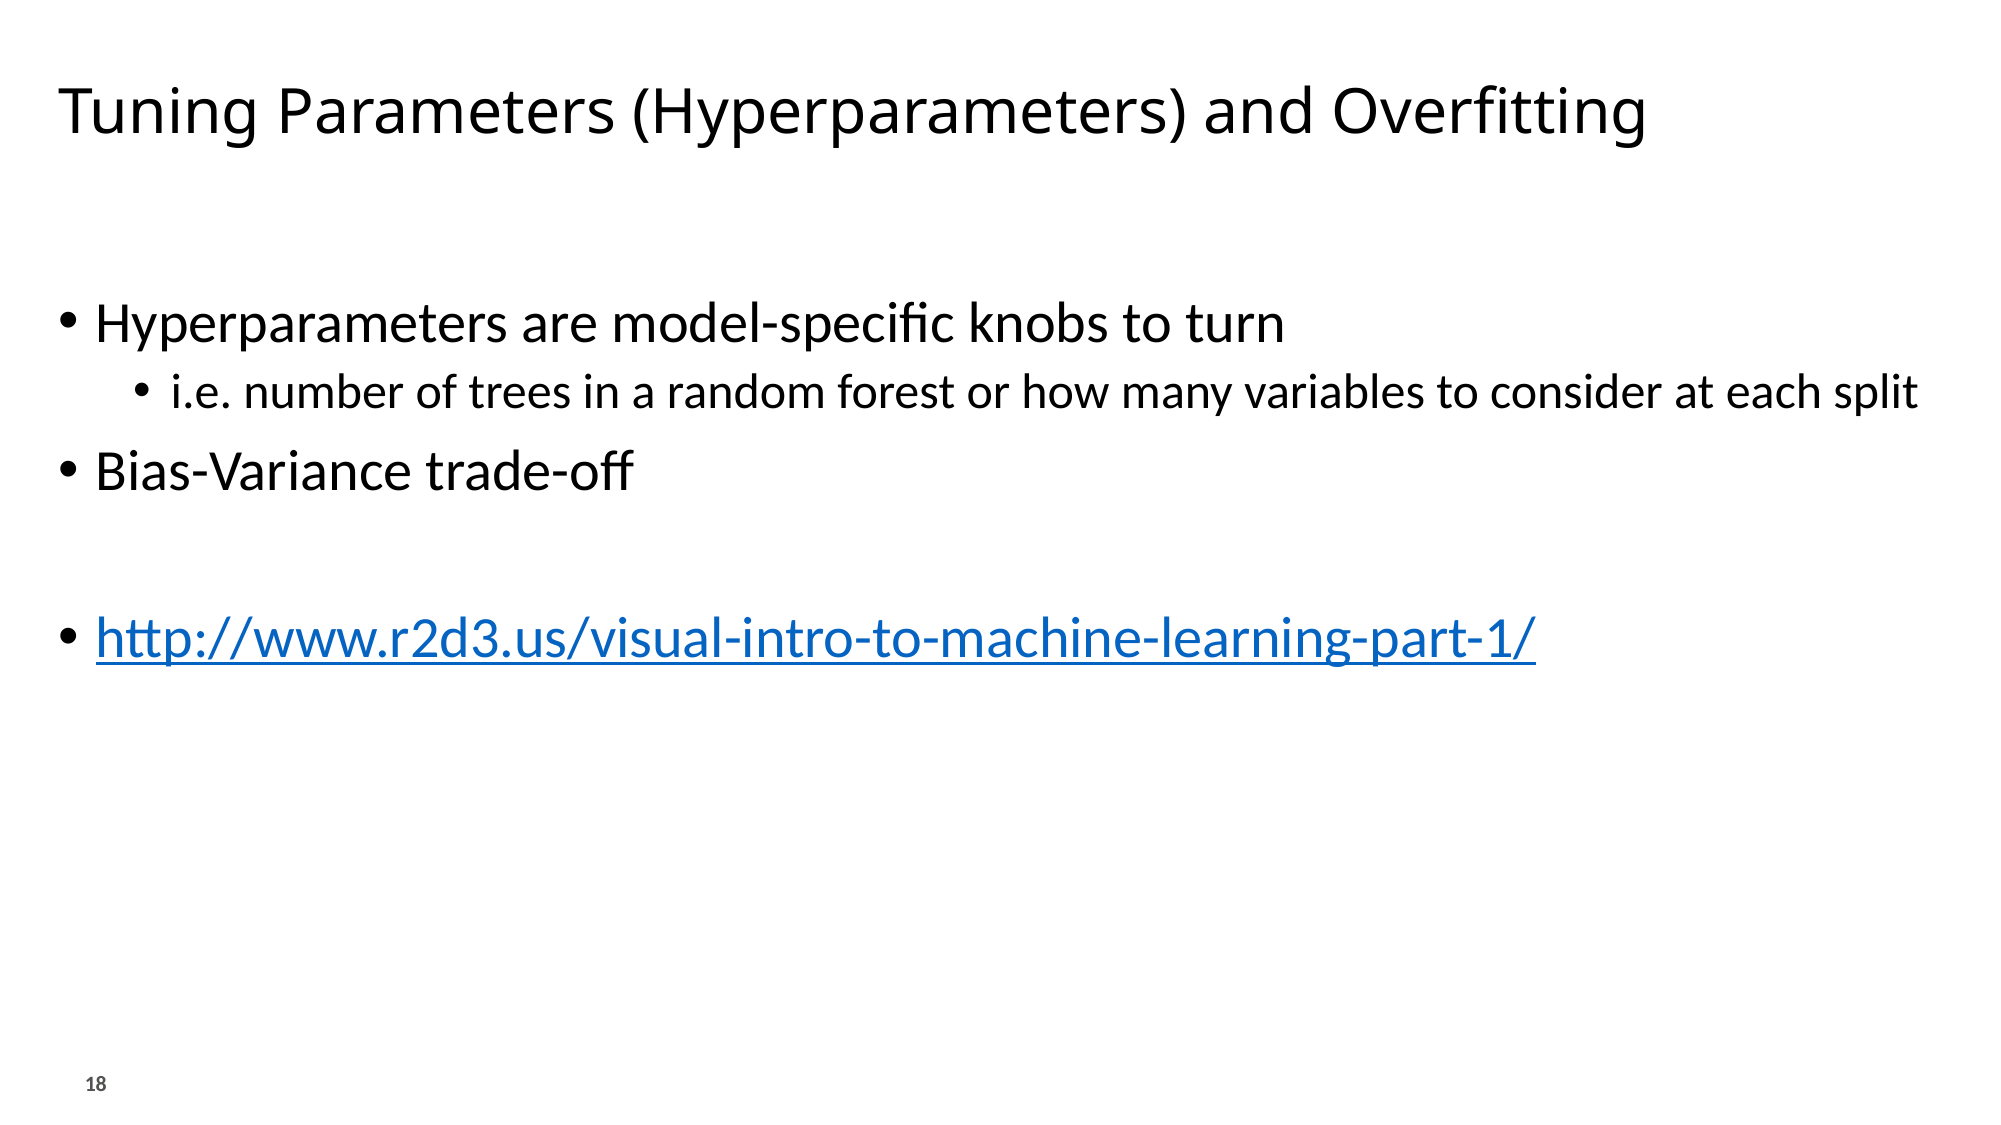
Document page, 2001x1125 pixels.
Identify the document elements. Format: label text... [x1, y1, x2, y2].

slide_number 18 [48, 1060, 122, 1103]
list Hyperparameters are model-specific knobs to turn i.e. number of trees in a random forest or how many variables to consider at each split Bias-Variance trade-off http://www.r2d3.us/visual-intro-to-machine-learning-part-1/ [43, 284, 1957, 1020]
title Tuning Parameters (Hyperparameters) and Overfitting [43, 39, 1957, 188]
